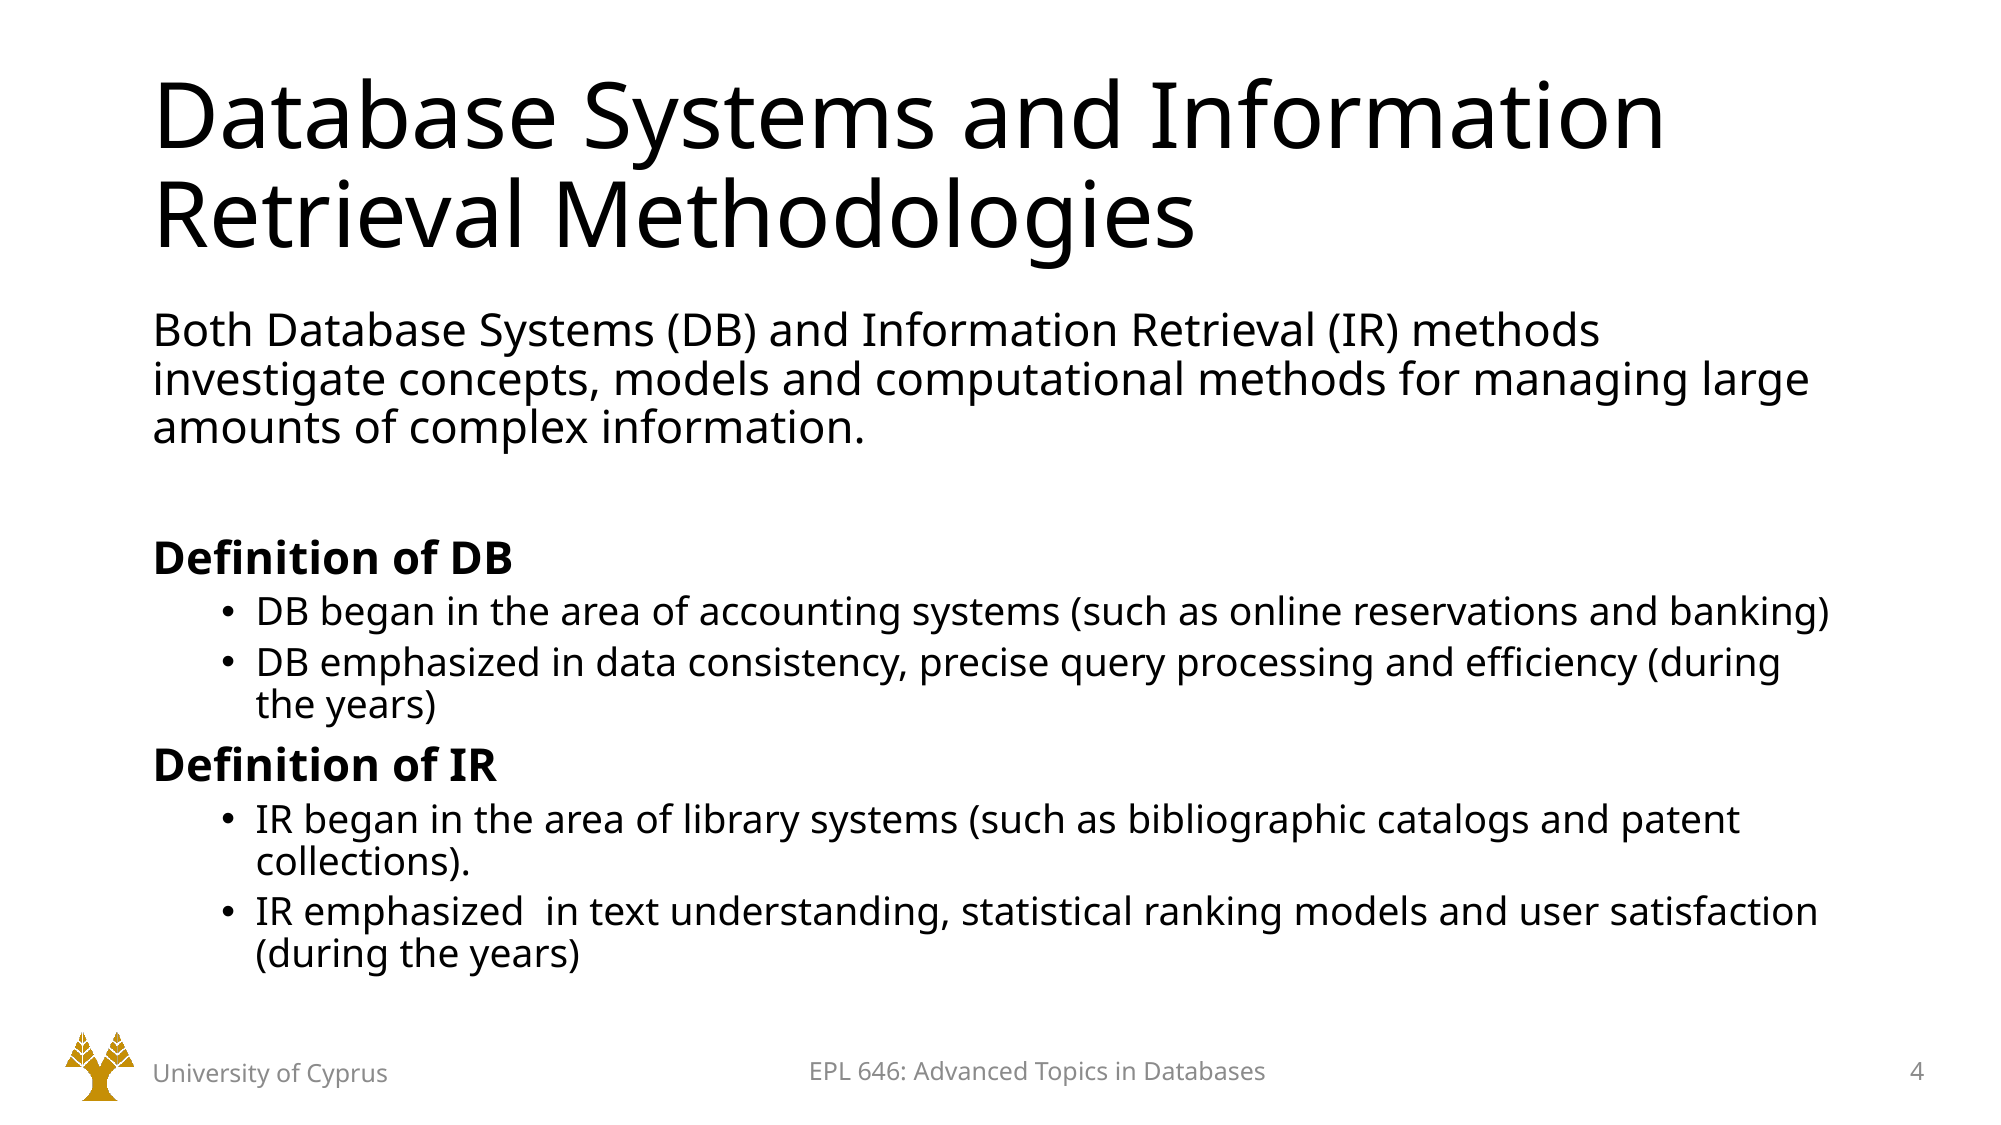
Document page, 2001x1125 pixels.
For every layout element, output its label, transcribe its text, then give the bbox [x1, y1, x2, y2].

picture [61, 1028, 138, 1105]
slide_number 4 [1489, 1042, 1940, 1103]
footer EPL 646: Advanced Topics in Databases [662, 1042, 1414, 1103]
list Both Database Systems (DB) and Information Retrieval (IR) methods investigate concepts, models and computational methods for managing large amounts of complex information. Definition of DB DB began in the area of accounting systems (such as online reservations and banking) DB emphasized in data consistency, precise query processing and efficiency (during the years) Definition of IR IR began in the area of library systems (such as bibliographic catalogs and patent collections). IR emphasized in text understanding, statistical ranking models and user satisfaction (during the years) [137, 299, 1863, 1014]
title Database Systems and Information Retrieval Methodologies [137, 59, 1863, 278]
slide_number University of Cyprus [137, 1042, 588, 1103]
